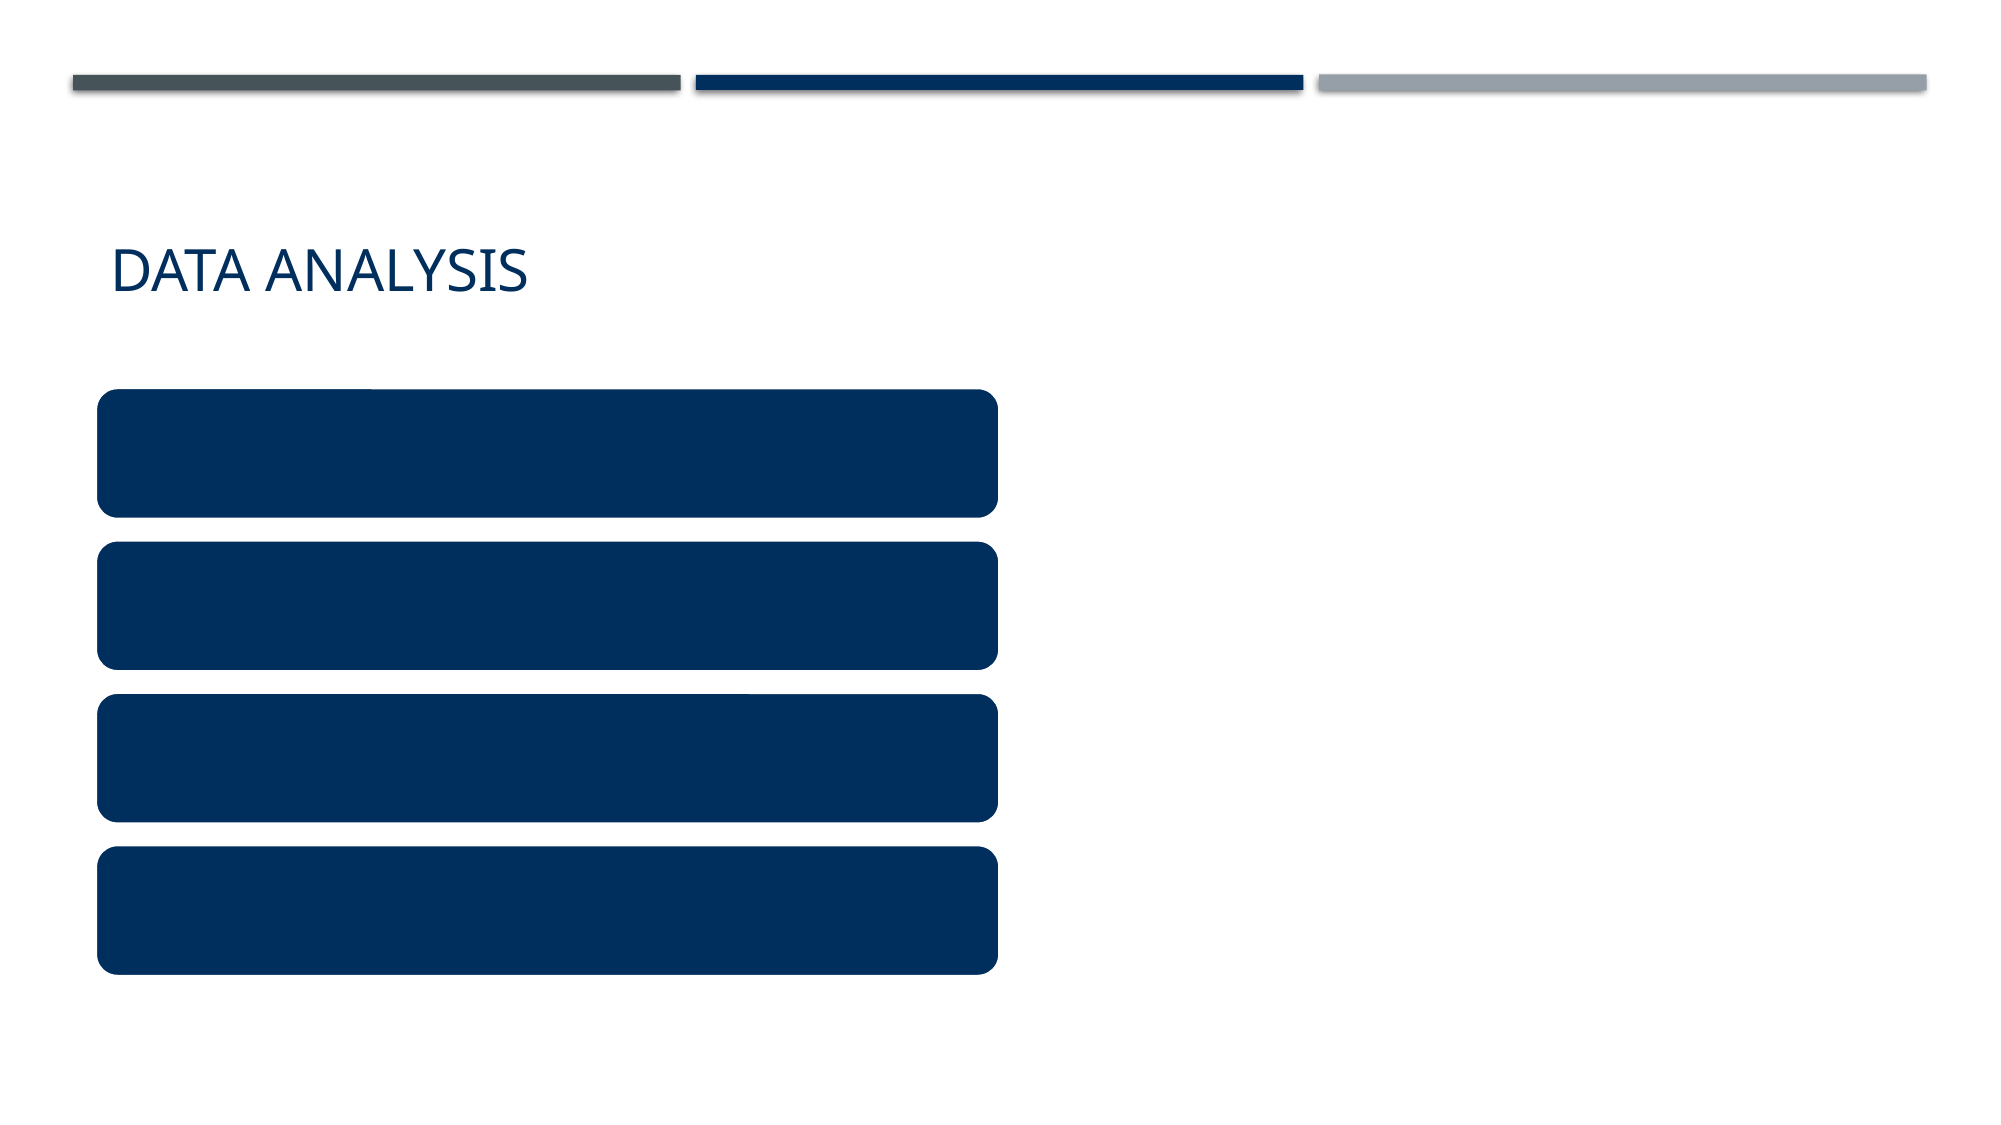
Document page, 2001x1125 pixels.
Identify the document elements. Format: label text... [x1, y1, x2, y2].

title Data analysis [95, 115, 1905, 311]
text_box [94, 383, 1001, 981]
